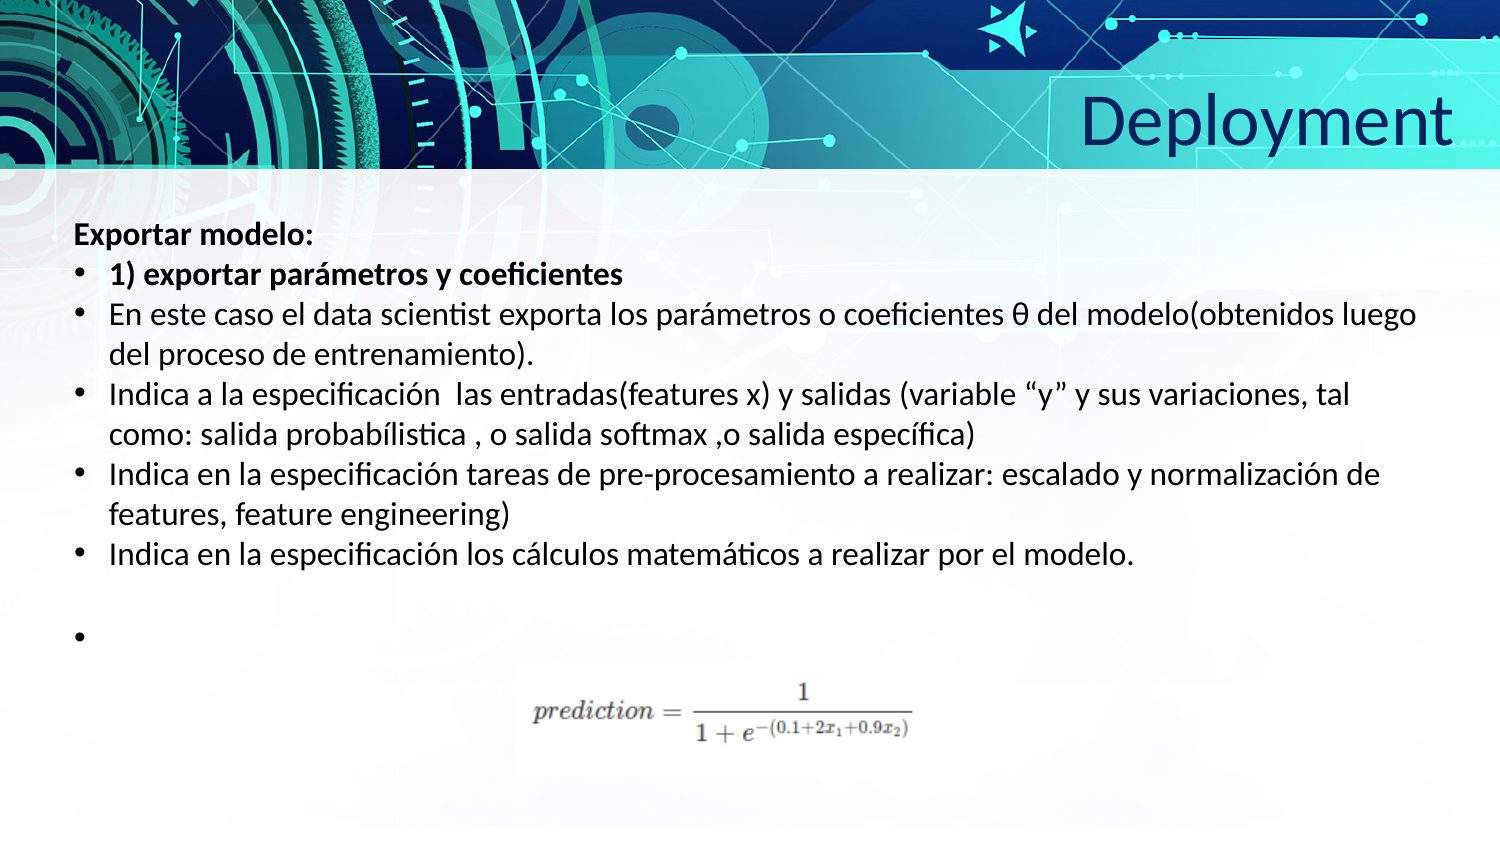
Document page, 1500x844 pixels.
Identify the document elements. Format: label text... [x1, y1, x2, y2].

text_box Deployment [118, 65, 1470, 166]
picture [0, 0, 1500, 844]
text_box Exportar modelo: 1) exportar parámetros y coeficientes En este caso el data scientist exporta los parámetros o coeficientes θ del modelo(obtenidos luego del proceso de entrenamiento). Indica a la especificación las entradas(features x) y salidas (variable “y” y sus variaciones, tal como: salida probabílistica , o salida softmax ,o salida específica) Indica en la especificación tareas de pre-procesamiento a realizar: escalado y normalización de features, feature engineering) Indica en la especificación los cálculos matemáticos a realizar por el modelo. [73, 212, 1426, 788]
